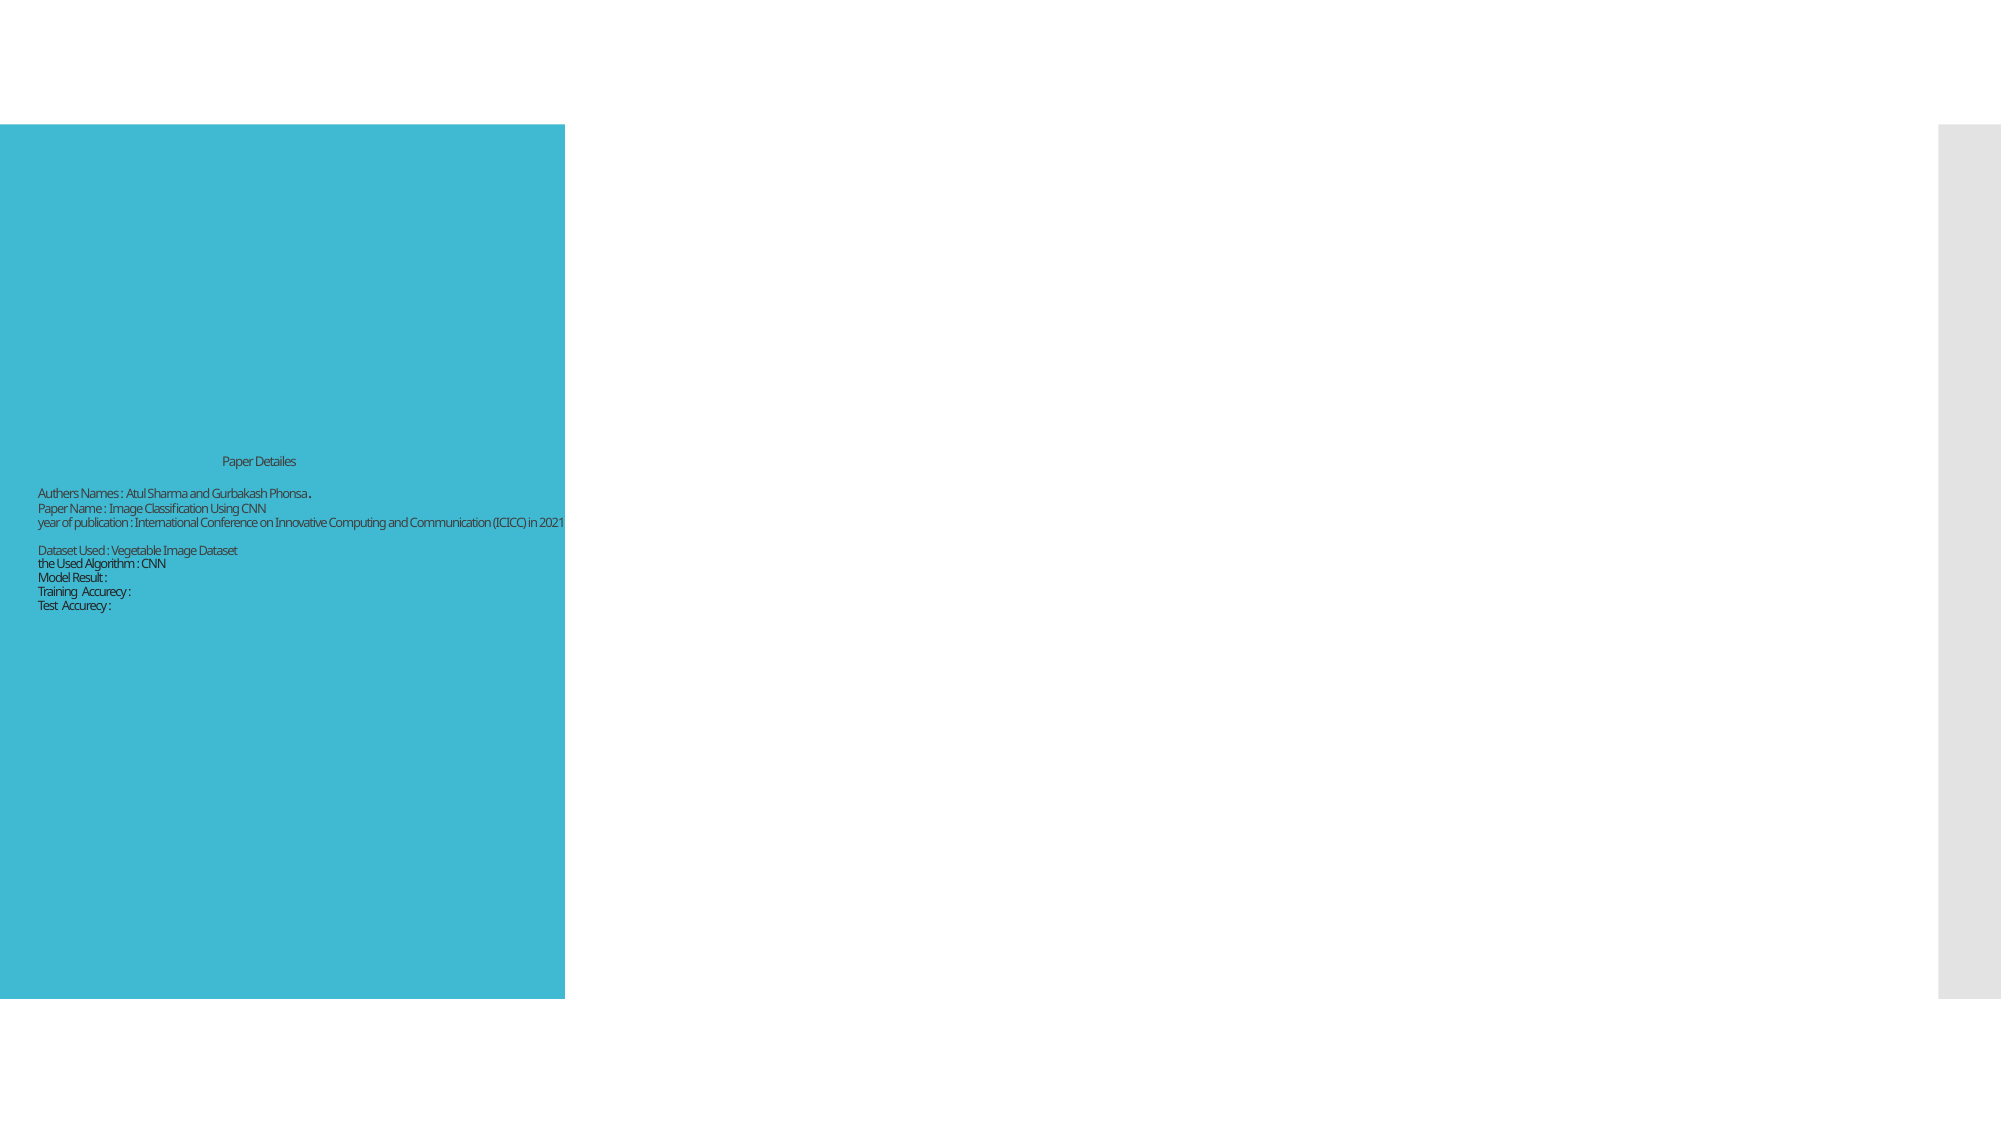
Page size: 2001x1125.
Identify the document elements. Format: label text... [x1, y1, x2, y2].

title Paper Detailes Authers Names : Atul Sharma and Gurbakash Phonsa. Paper Name : Image Classification Using CNN year of publication : International Conference on Innovative Computing and Communication (ICICC) in 2021 Dataset Used : Vegetable Image Dataset the Used Algorithm : CNN Model Result : Training Accurecy : Test Accurecy : [22, 444, 1865, 682]
